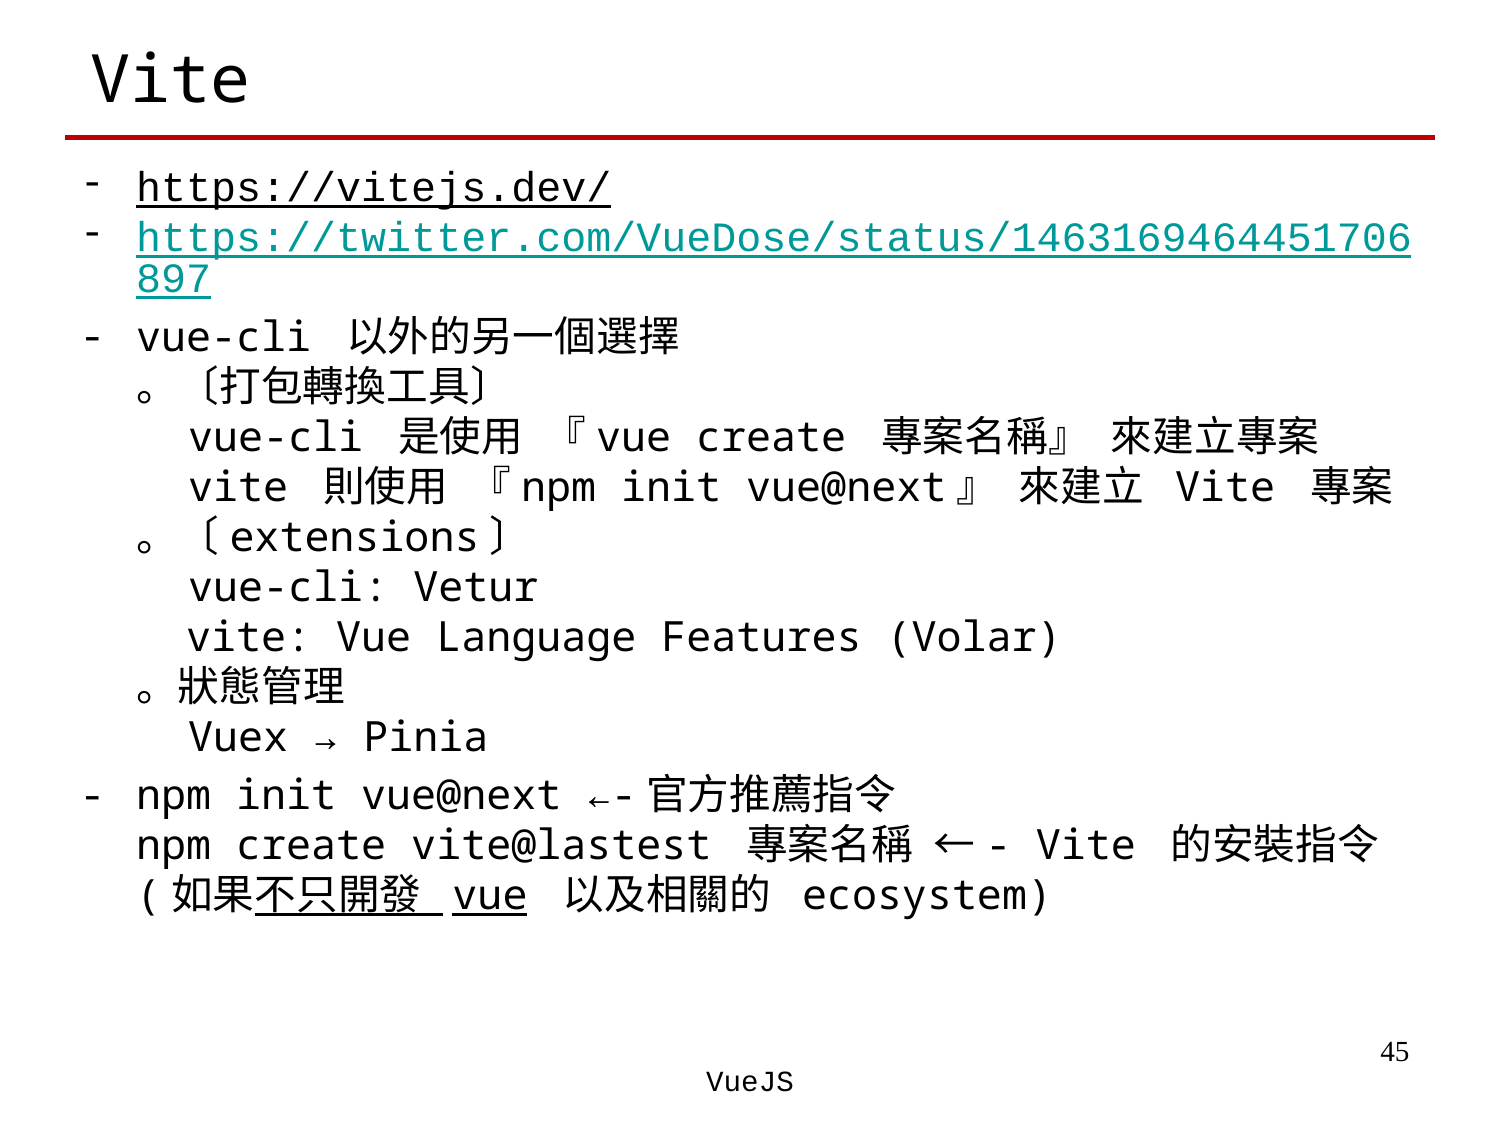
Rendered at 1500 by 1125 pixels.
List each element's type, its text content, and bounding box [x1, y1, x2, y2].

text_box VueJS [512, 1054, 988, 1125]
title Vite [75, 19, 1425, 133]
text_box ‹#› [1074, 1057, 1425, 1103]
text_box https://vitejs.dev/ https://twitter.com/VueDose/status/1463169464451706897 vue-cli 以外的另一個選擇 。〔打包轉換工具〕 vue-cli 是使用 『vue create 專案名稱』 來建立專案 vite 則使用 『npm init vue@next』 來建立 Vite 專案 。〔extensions〕 vue-cli: Vetur vite: Vue Language Features (Volar) 。狀態管理 Vuex → Pinia npm init vue@next ←-官方推薦指令 npm create vite@lastest 專案名稱 ←- Vite 的安裝指令(如果不只開發 vue 以及相關的 ecosystem) [64, 152, 1436, 1057]
